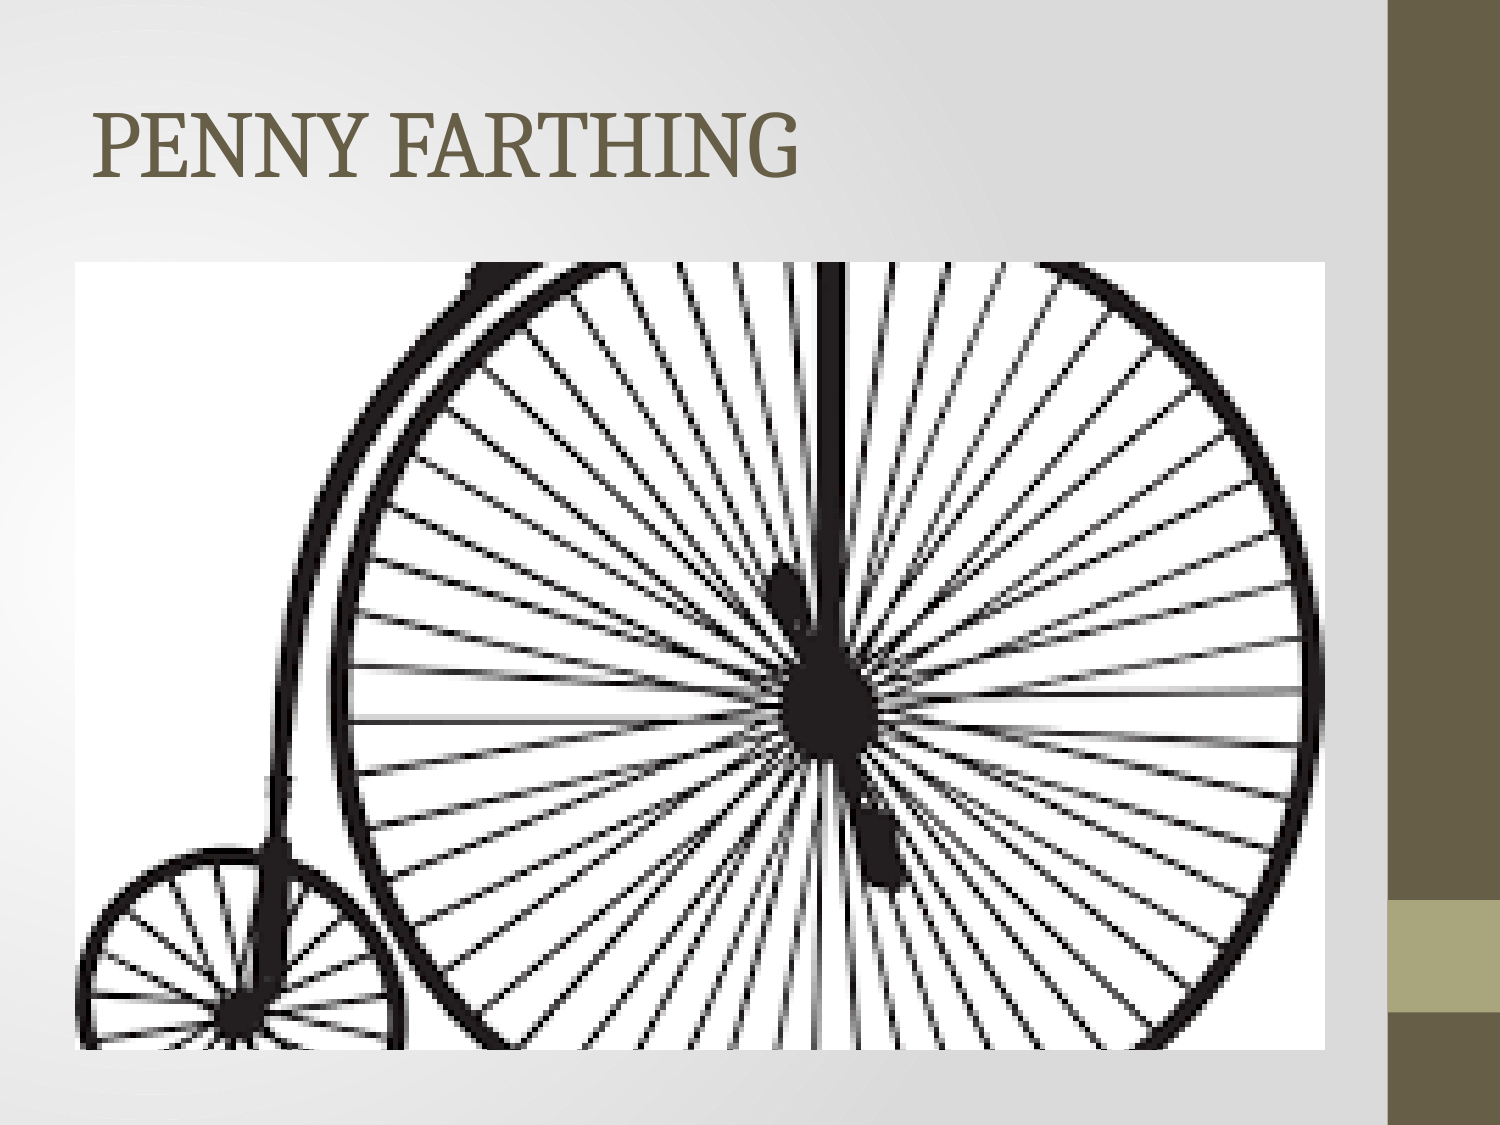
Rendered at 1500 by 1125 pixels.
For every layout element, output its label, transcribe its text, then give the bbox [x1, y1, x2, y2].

title PENNY FARTHING [75, 45, 1325, 233]
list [74, 261, 1326, 1051]
